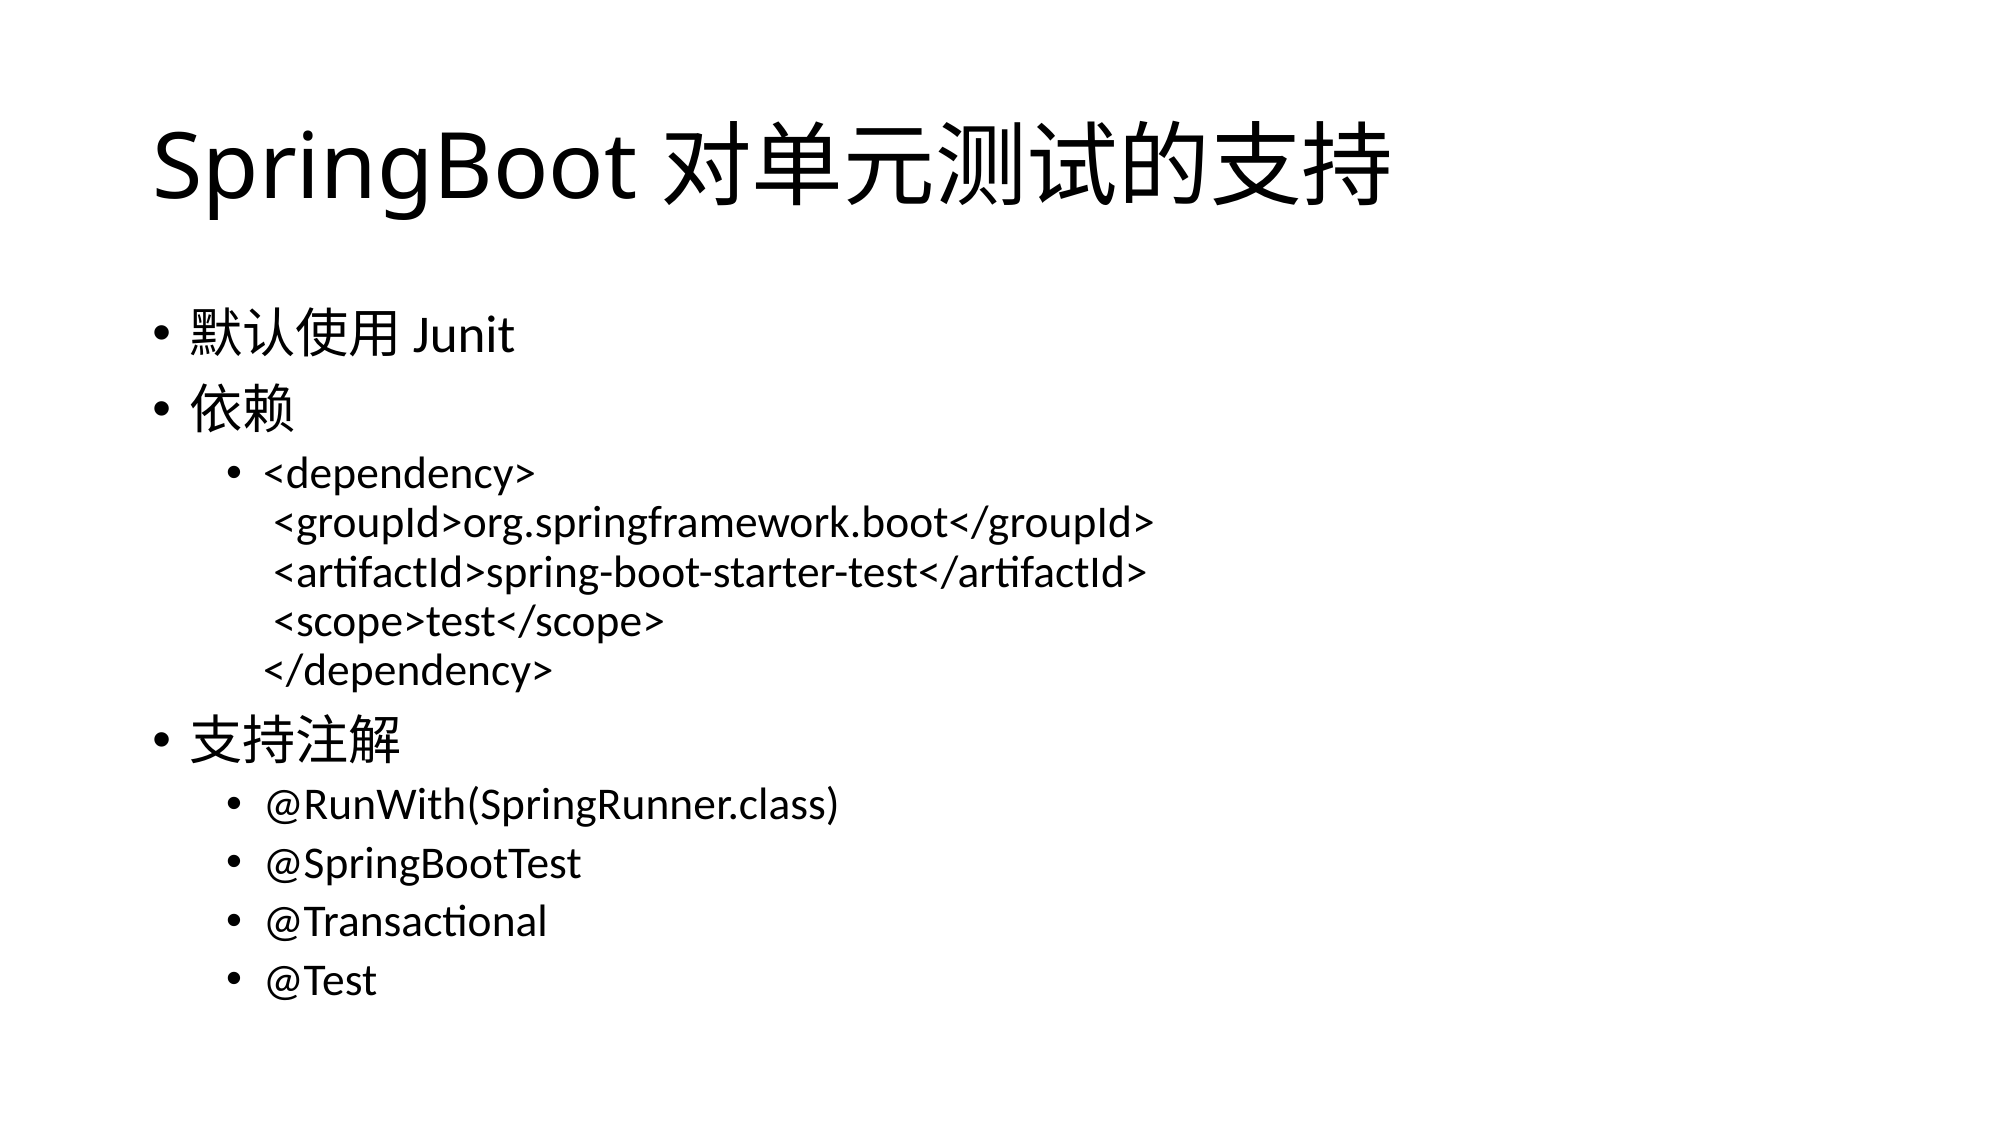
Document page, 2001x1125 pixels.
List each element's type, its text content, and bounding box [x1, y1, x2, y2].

title SpringBoot对单元测试的支持 [137, 59, 1863, 278]
list 默认使用Junit 依赖 <dependency> <groupId>org.springframework.boot</groupId> <artifactId>spring-boot-starter-test</artifactId> <scope>test</scope> </dependency> 支持注解 @RunWith(SpringRunner.class) @SpringBootTest @Transactional @Test [137, 299, 1863, 1014]
